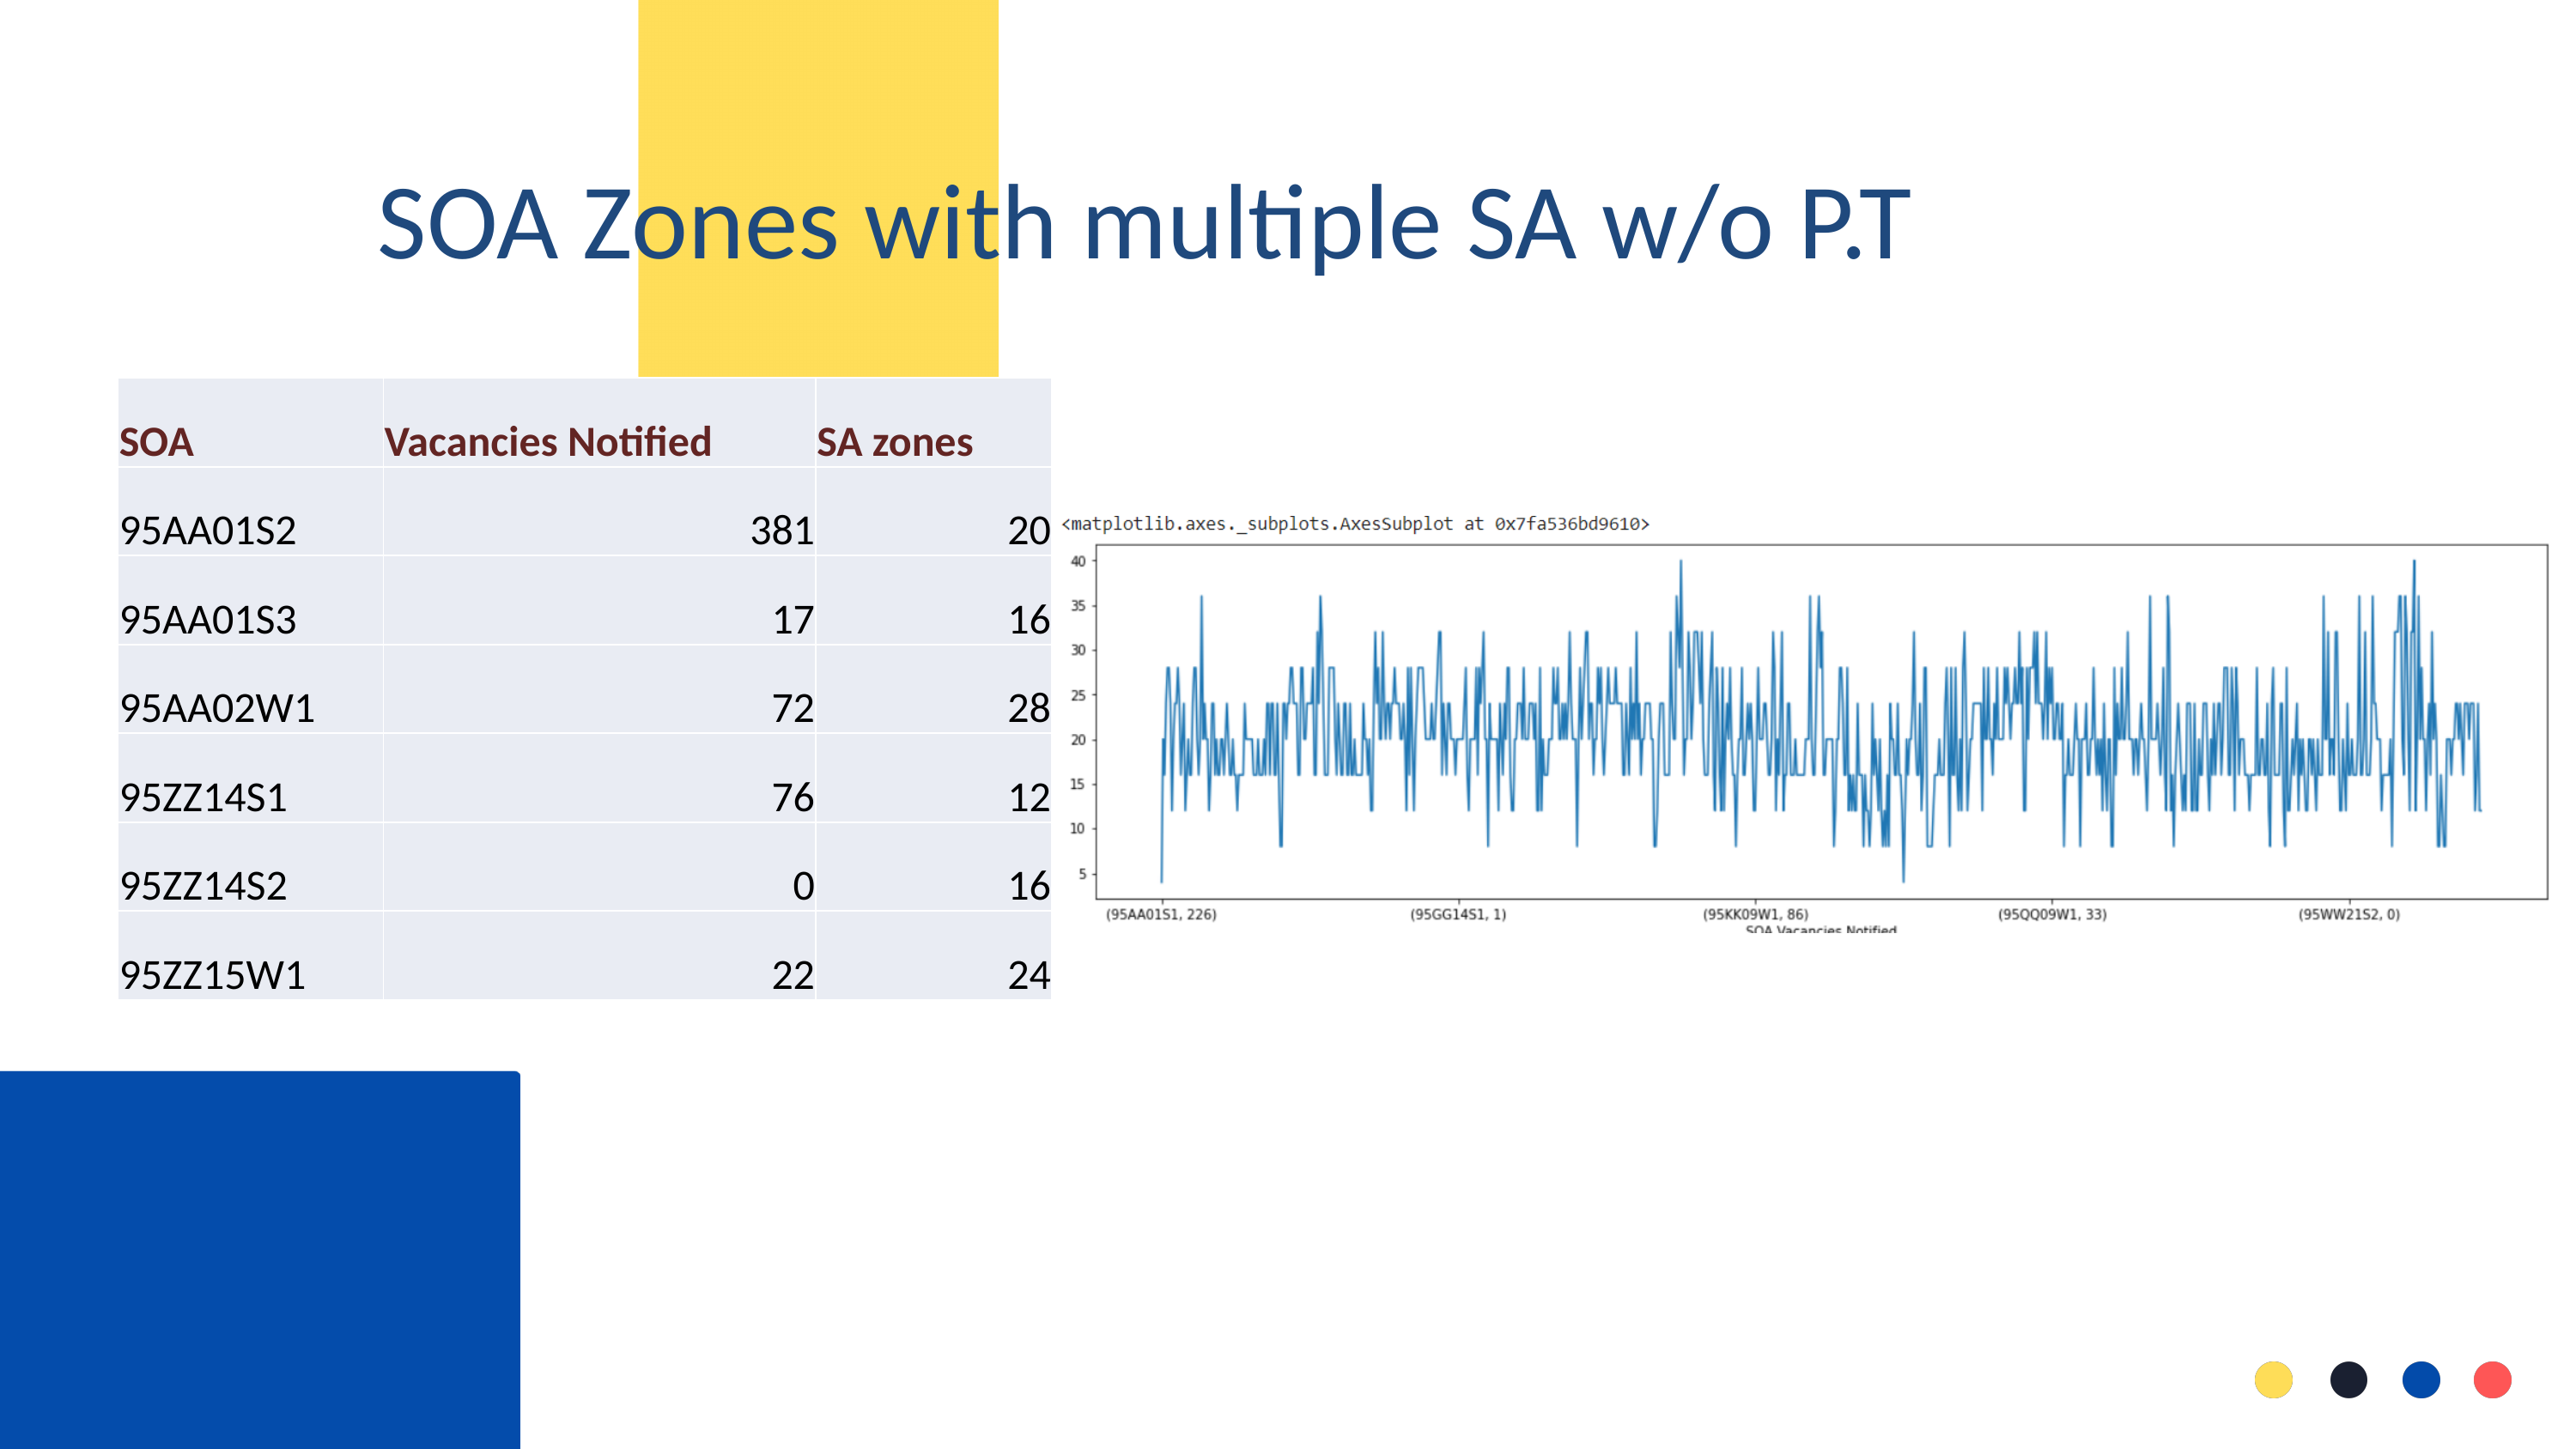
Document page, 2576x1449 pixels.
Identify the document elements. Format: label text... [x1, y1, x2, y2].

table_cell 76 [384, 734, 815, 822]
table_cell 16 [817, 556, 1046, 644]
table_cell 17 [384, 556, 815, 644]
table_cell 95AA02W1 [118, 646, 383, 732]
table_cell 20 [817, 468, 1051, 555]
table_header SOA [118, 379, 383, 466]
table_cell 0 [384, 823, 815, 910]
table_cell 95ZZ14S2 [118, 823, 383, 910]
table_cell 95ZZ15W1 [118, 912, 383, 999]
picture [1051, 515, 2556, 933]
table_cell 72 [384, 646, 815, 732]
table_cell 16 [817, 823, 1046, 910]
table_cell 95AA01S3 [118, 556, 383, 644]
table_header Vacancies Notified [384, 379, 815, 466]
picture [0, 1070, 520, 1449]
table_cell 22 [384, 912, 815, 999]
table_cell 24 [817, 912, 1051, 999]
table_cell 95ZZ14S1 [118, 734, 383, 822]
picture [2403, 1361, 2440, 1399]
picture [2255, 1361, 2293, 1399]
table_cell 95AA01S2 [118, 468, 383, 555]
picture [2474, 1361, 2512, 1399]
picture [507, 0, 1130, 377]
table_cell 381 [384, 468, 815, 555]
table_cell 28 [817, 646, 1046, 732]
text_box SOA Zones with multiple SA w/o P.T [1133, 144, 2093, 287]
text_box SOA Zones with multiple SA w/o P.T [364, 144, 502, 287]
table_header SA zones [817, 379, 1051, 466]
picture [2330, 1361, 2368, 1399]
table_cell 12 [817, 734, 1046, 822]
